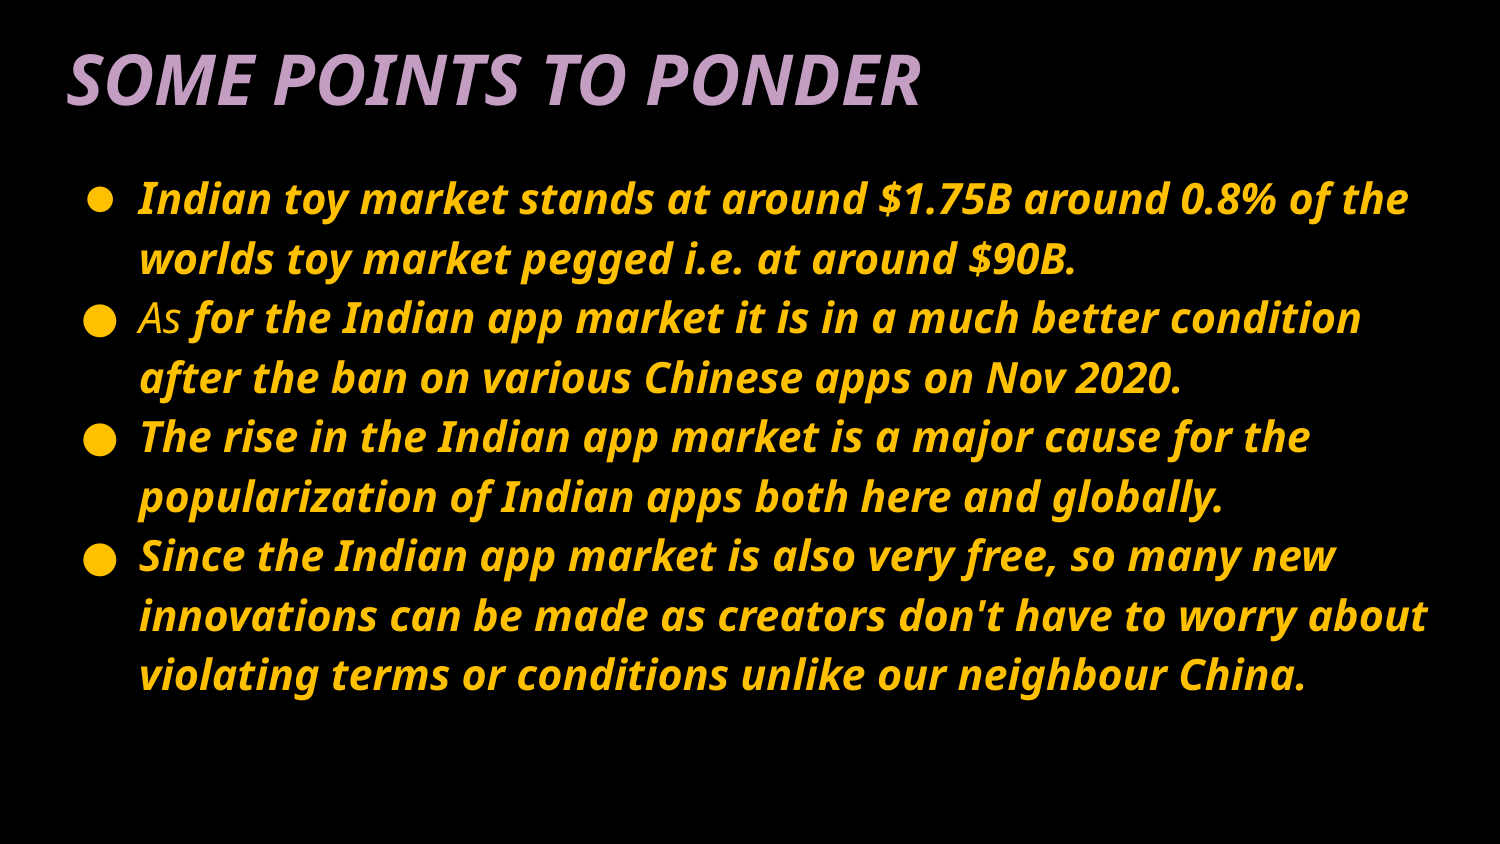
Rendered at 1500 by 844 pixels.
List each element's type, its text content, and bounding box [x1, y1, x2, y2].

list Indian toy market stands at around $1.75B around 0.8% of the worlds toy market pegged i.e. at around $90B. As for the Indian app market it is in a much better condition after the ban on various Chinese apps on Nov 2020. The rise in the Indian app market is a major cause for the popularization of Indian apps both here and globally. Since the Indian app market is also very free, so many new innovations can be made as creators don't have to worry about violating terms or conditions unlike our neighbour China. [51, 146, 1449, 761]
title SOME POINTS TO PONDER [51, 20, 1449, 146]
